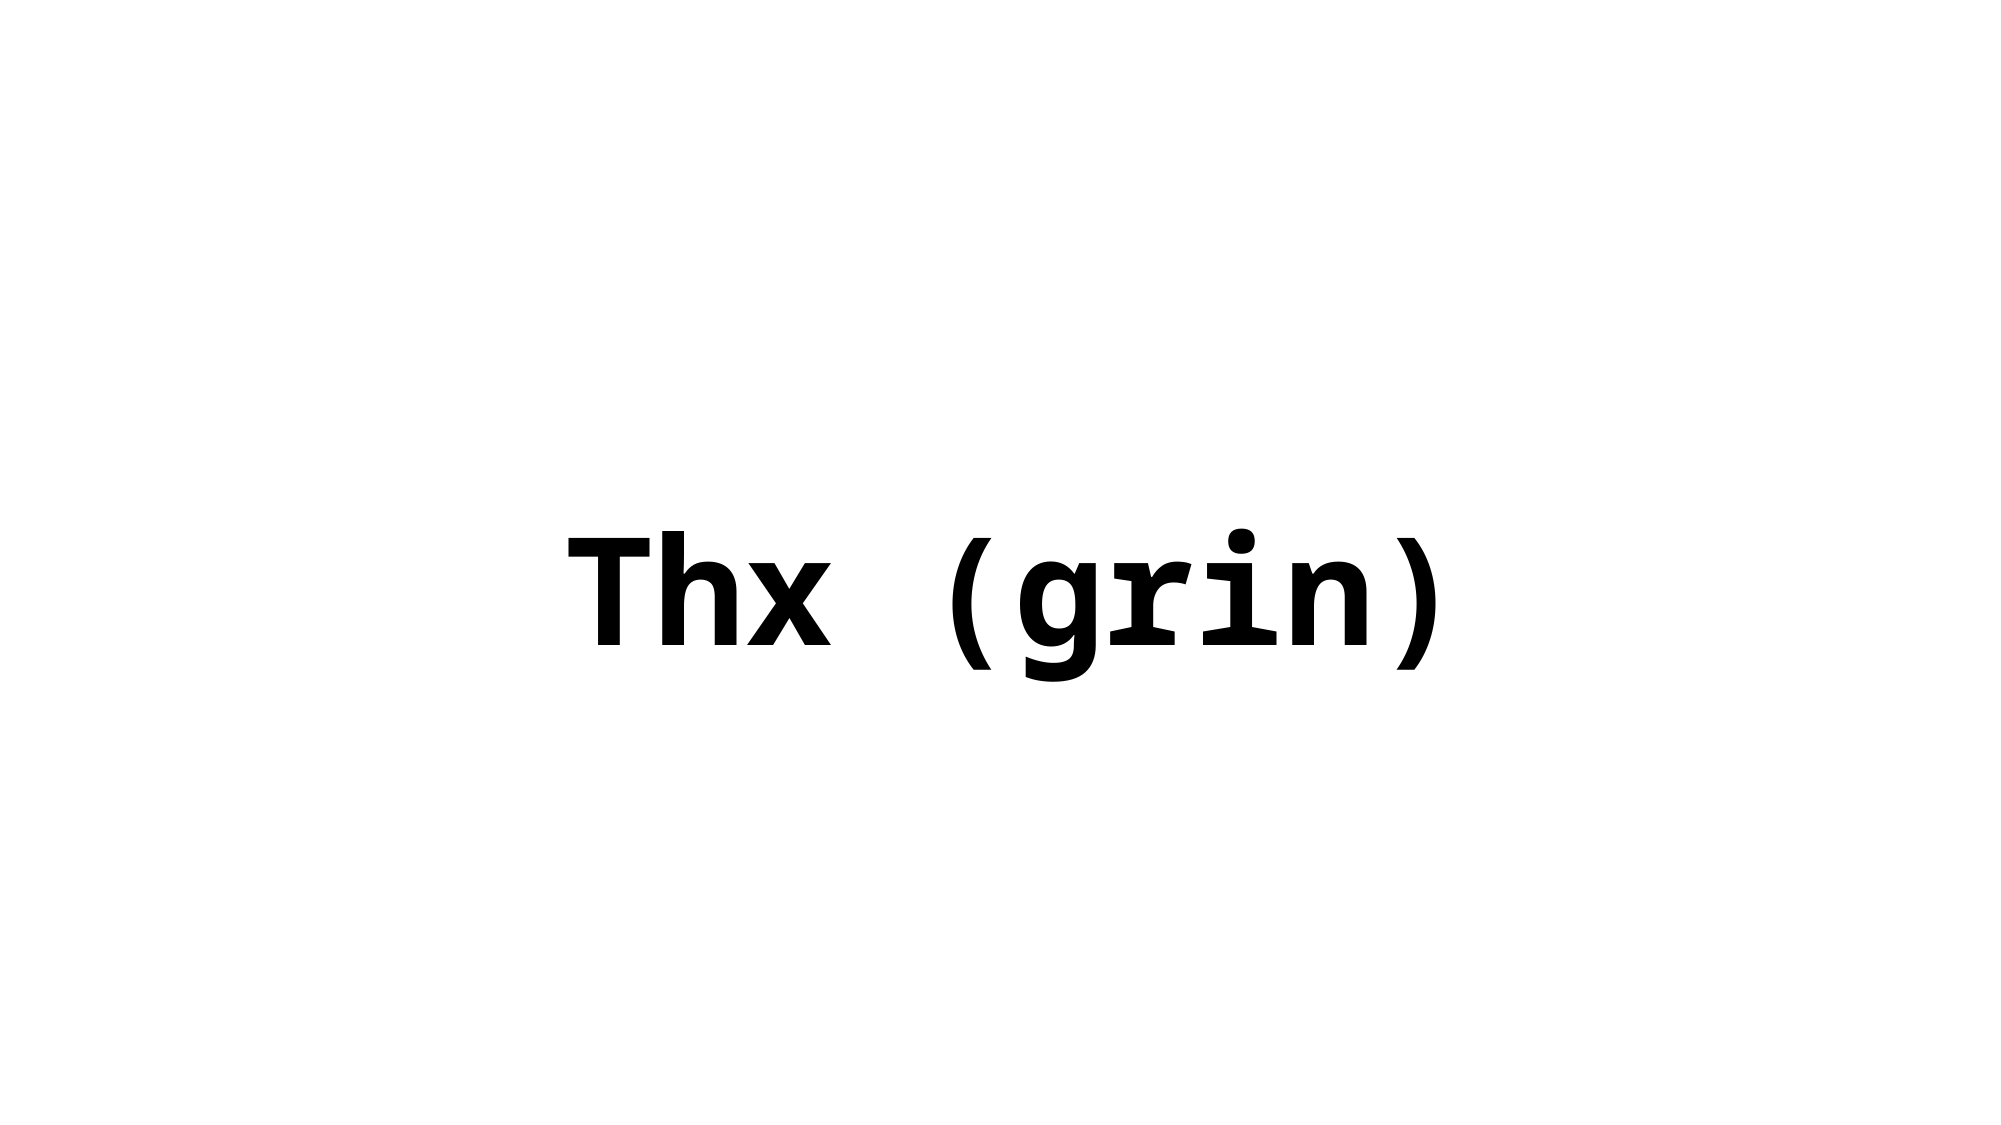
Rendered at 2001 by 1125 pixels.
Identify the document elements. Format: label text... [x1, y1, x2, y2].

title Thx (grin) [549, 488, 1721, 706]
